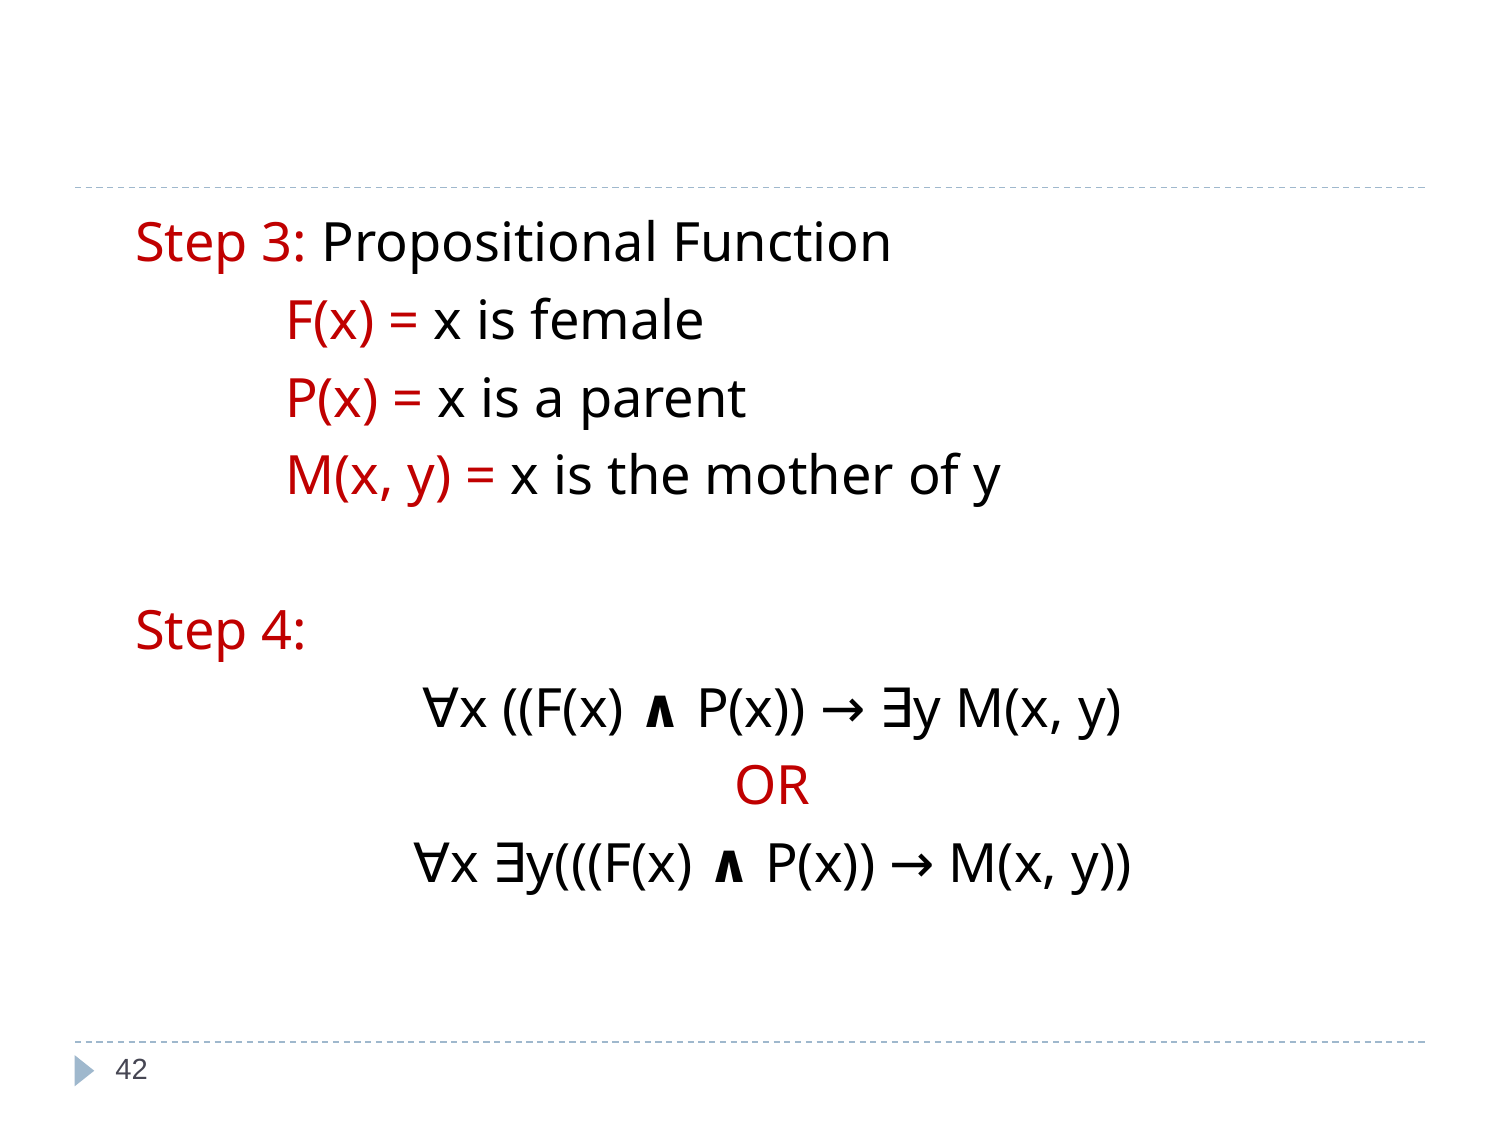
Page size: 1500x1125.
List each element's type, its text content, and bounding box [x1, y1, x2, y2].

list Step 3: Propositional Function F(x) = x is female P(x) = x is a parent M(x, y) = x is the mother of y Step 4: ∀x ((F(x) ∧ P(x)) → ∃y M(x, y) OR ∀x ∃y(((F(x) ∧ P(x)) → M(x, y)) [75, 200, 1425, 1010]
slide_number ‹#› [100, 1042, 426, 1103]
